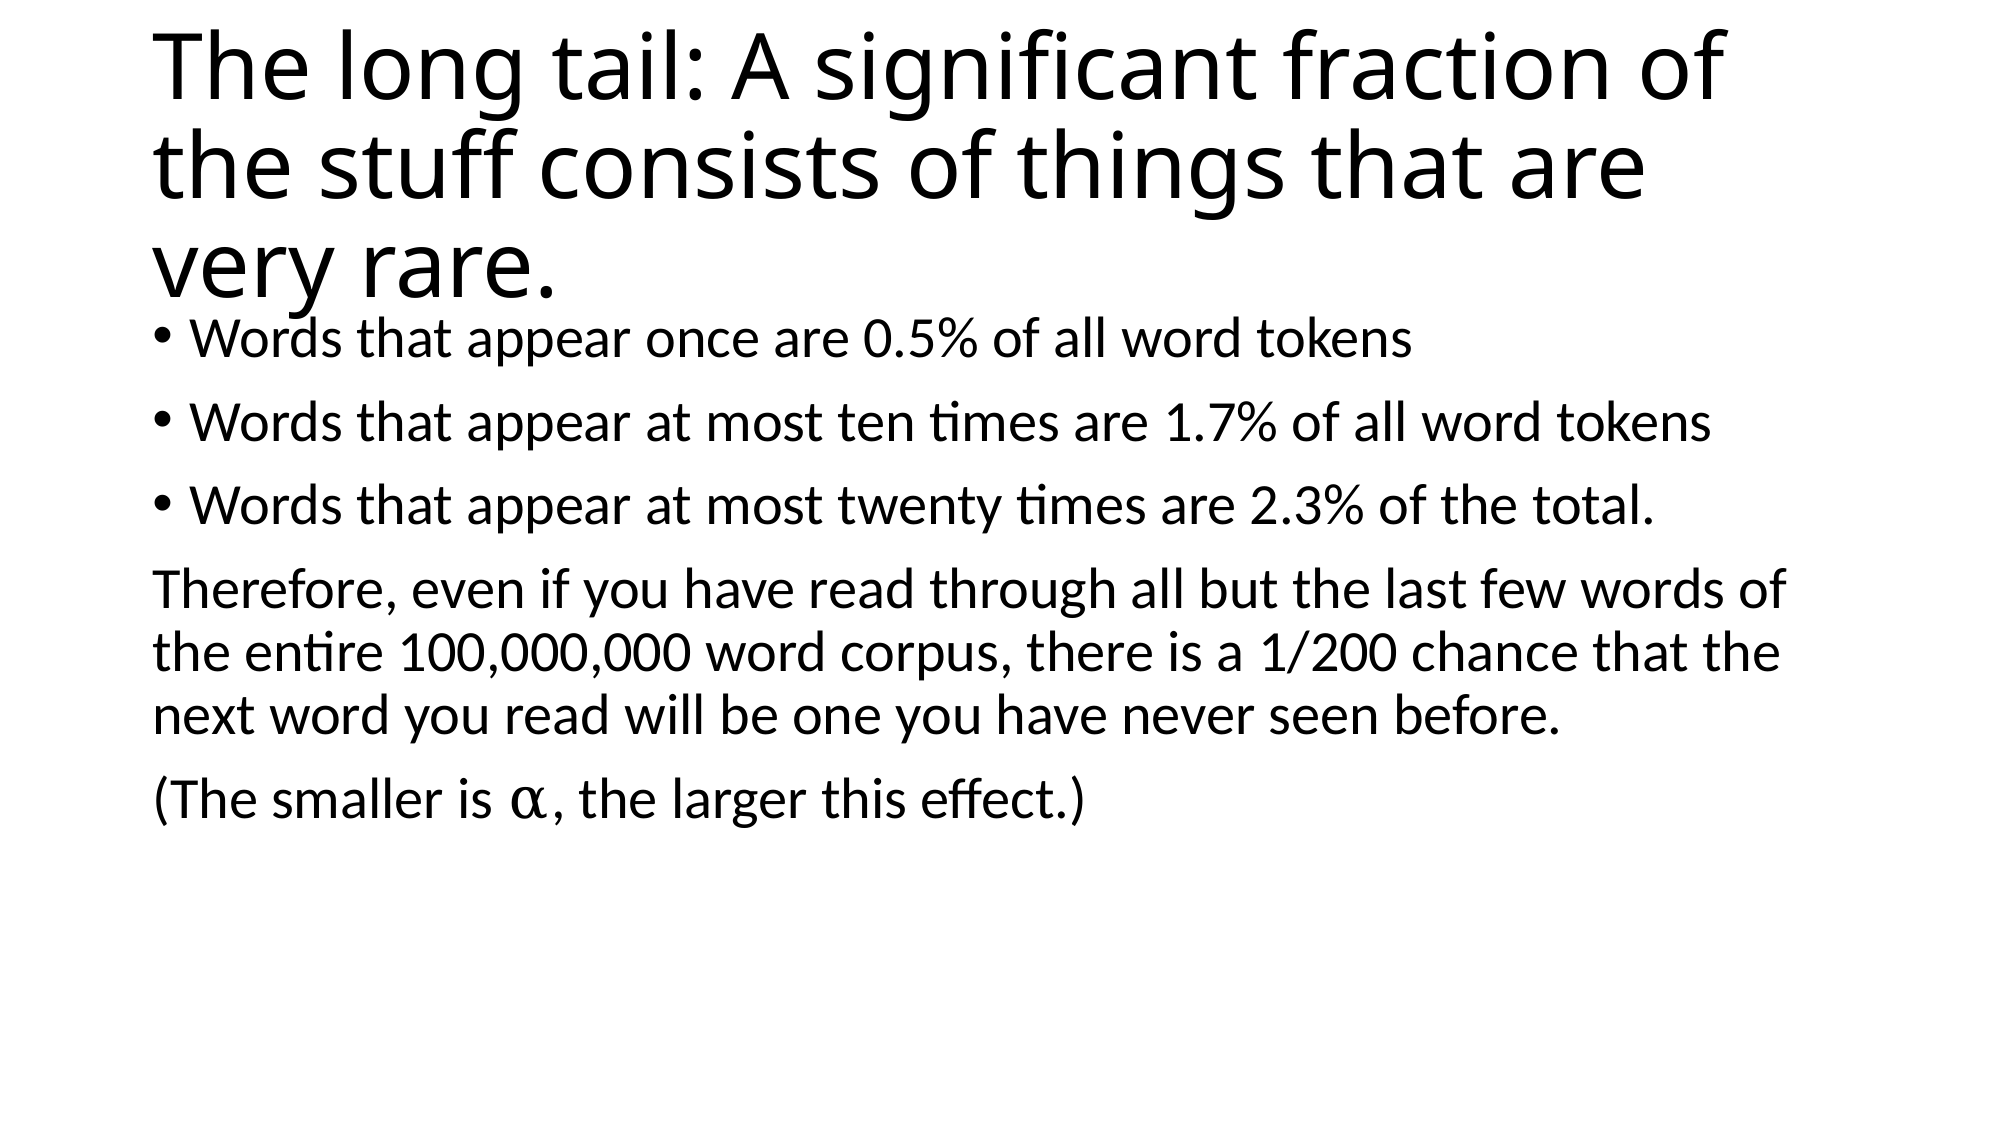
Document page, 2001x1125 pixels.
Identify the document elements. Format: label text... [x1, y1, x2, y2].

title The long tail: A significant fraction of the stuff consists of things that are very rare. [137, 59, 1863, 278]
list Words that appear once are 0.5% of all word tokens Words that appear at most ten times are 1.7% of all word tokens Words that appear at most twenty times are 2.3% of the total. Therefore, even if you have read through all but the last few words of the entire 100,000,000 word corpus, there is a 1/200 chance that the next word you read will be one you have never seen before. (The smaller is α, the larger this effect.) [137, 299, 1863, 1014]
